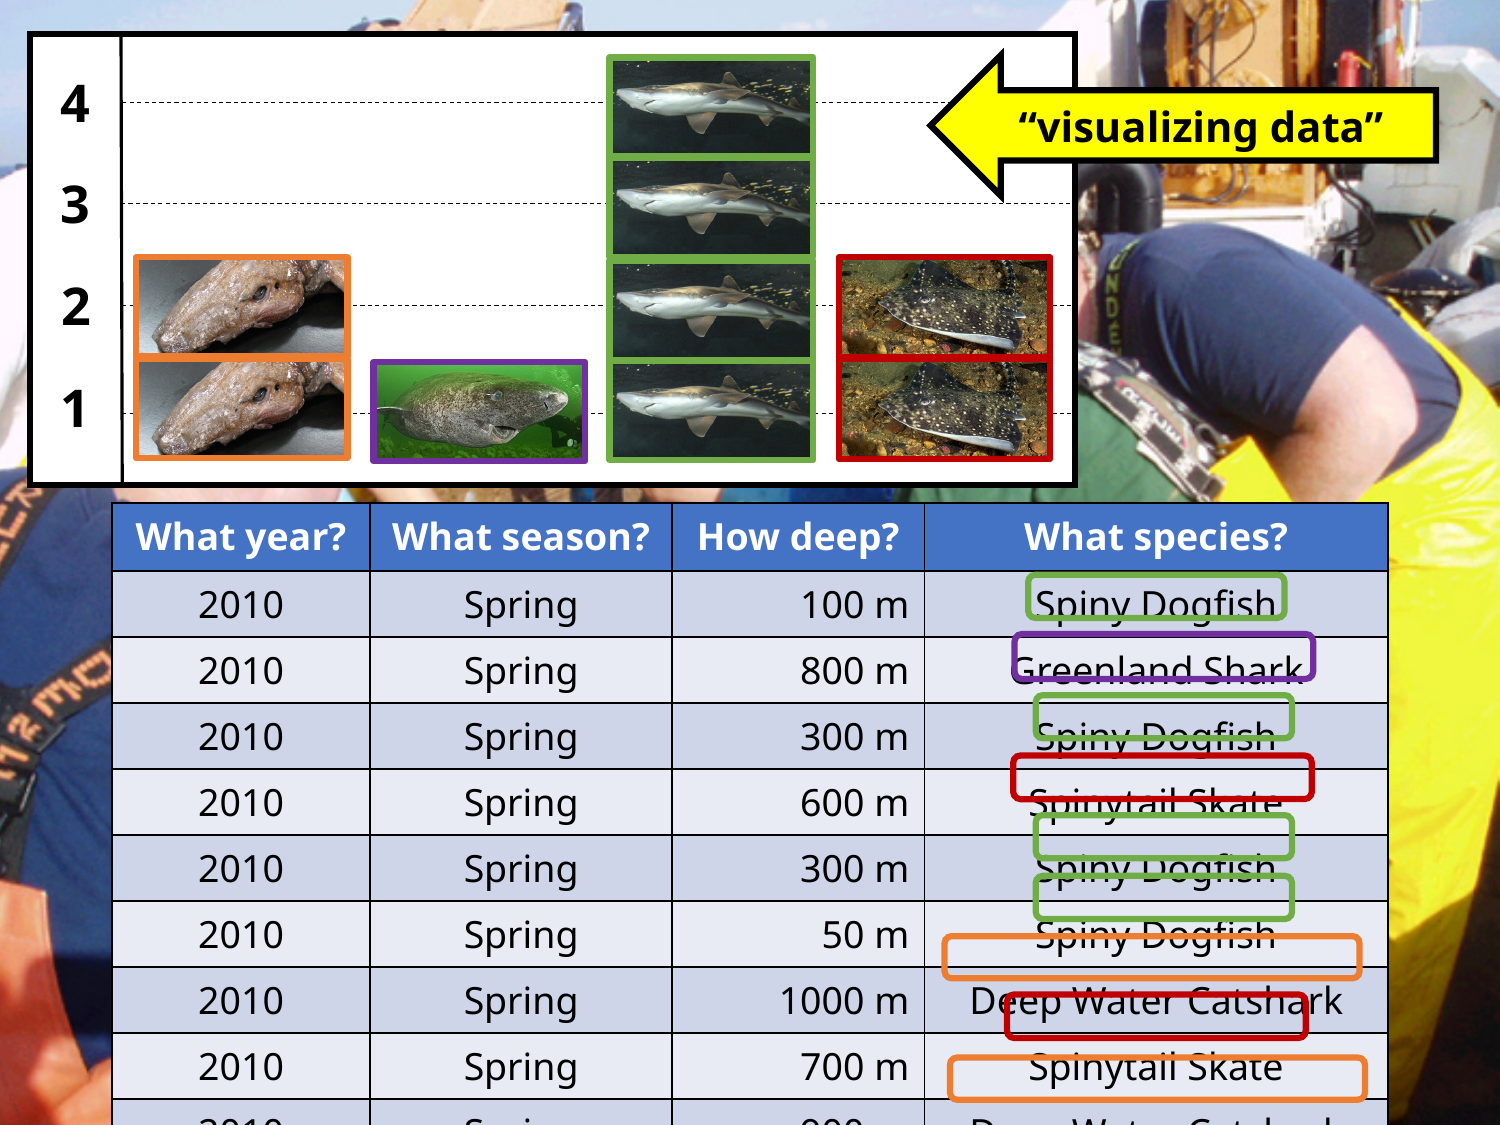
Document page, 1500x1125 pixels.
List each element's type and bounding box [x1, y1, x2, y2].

picture [0, 0, 1500, 1125]
text_box [30, 33, 1076, 486]
